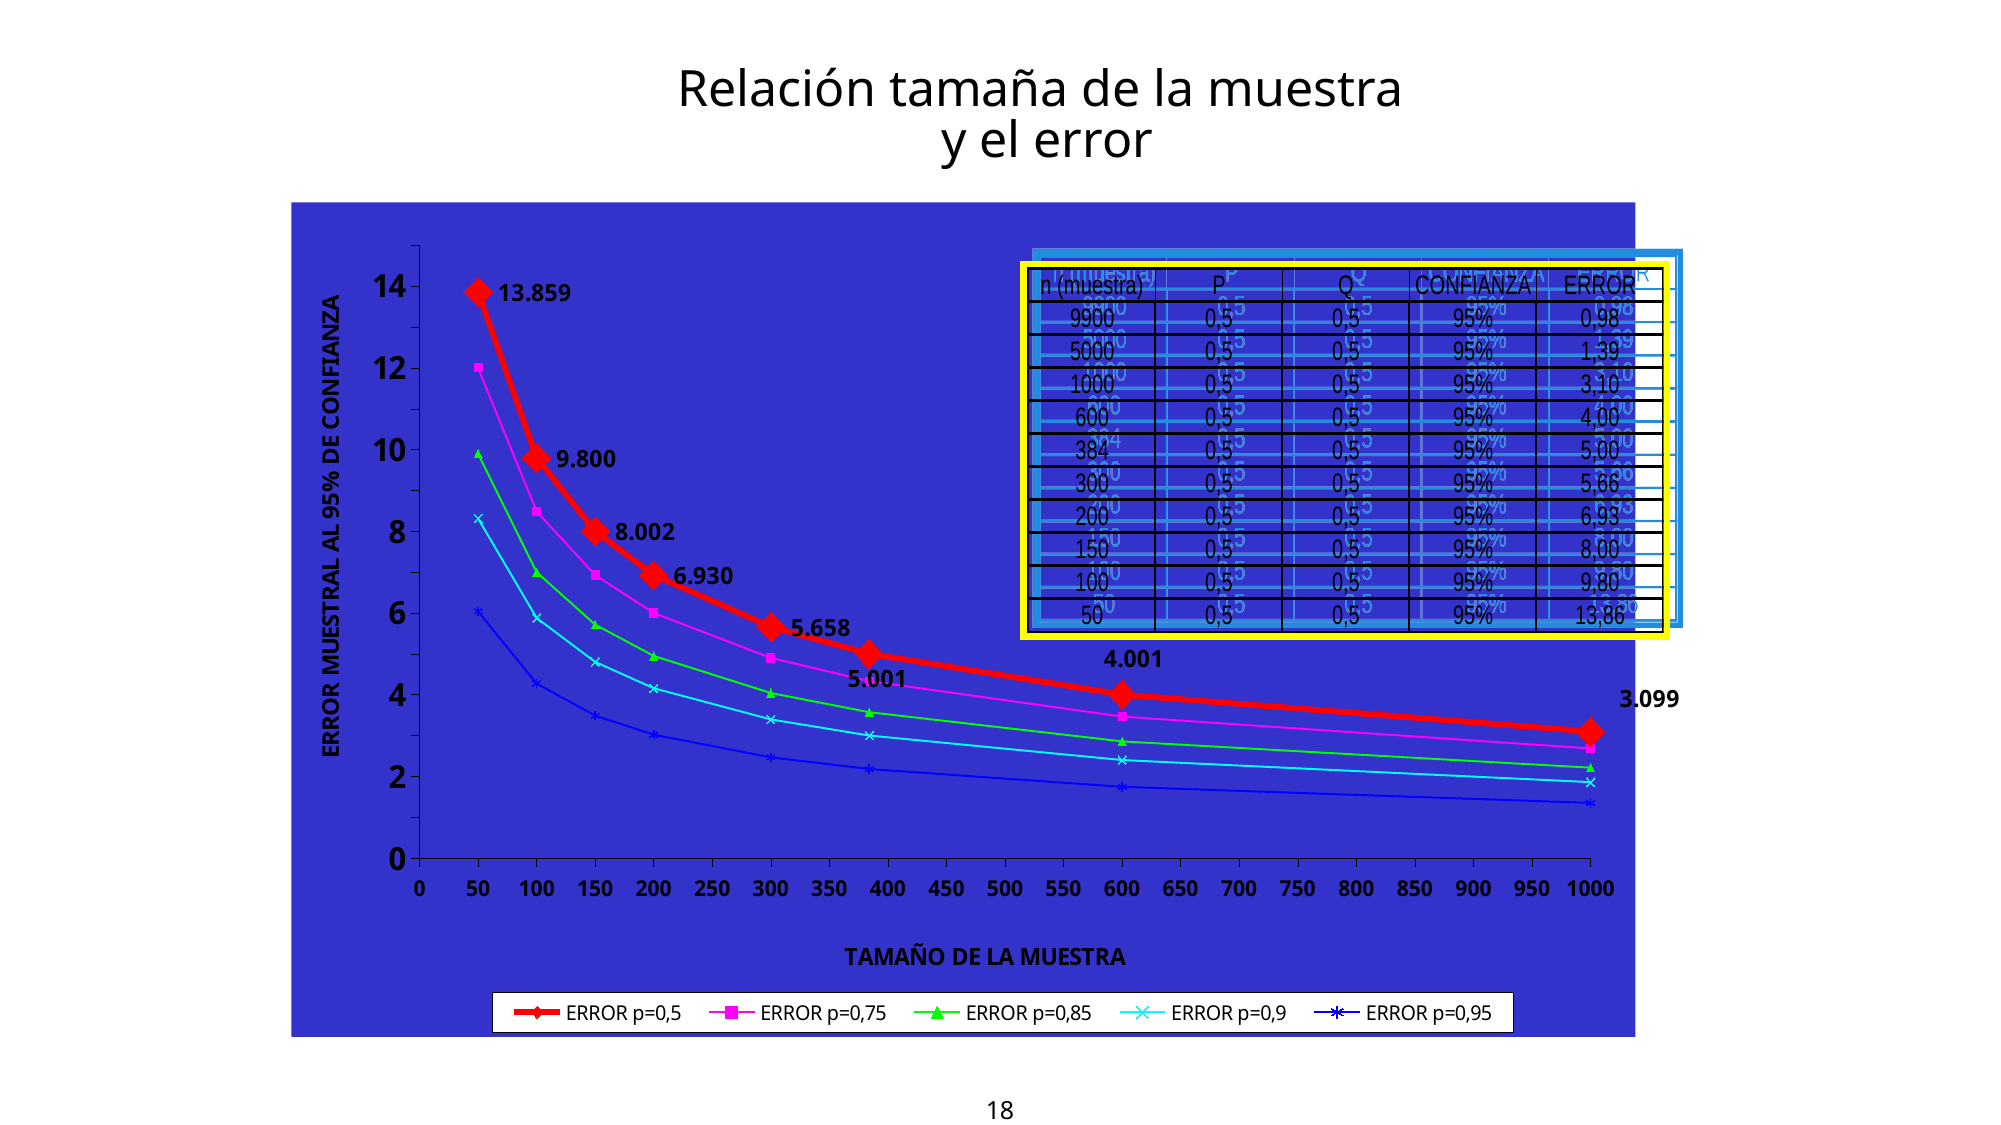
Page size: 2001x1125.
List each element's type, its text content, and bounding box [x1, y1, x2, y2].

picture [1026, 266, 1664, 634]
chart [290, 202, 1681, 1038]
slide_number 18 [791, 1087, 1209, 1125]
text_box Relación tamaña de la muestra y el error [279, 30, 1815, 203]
